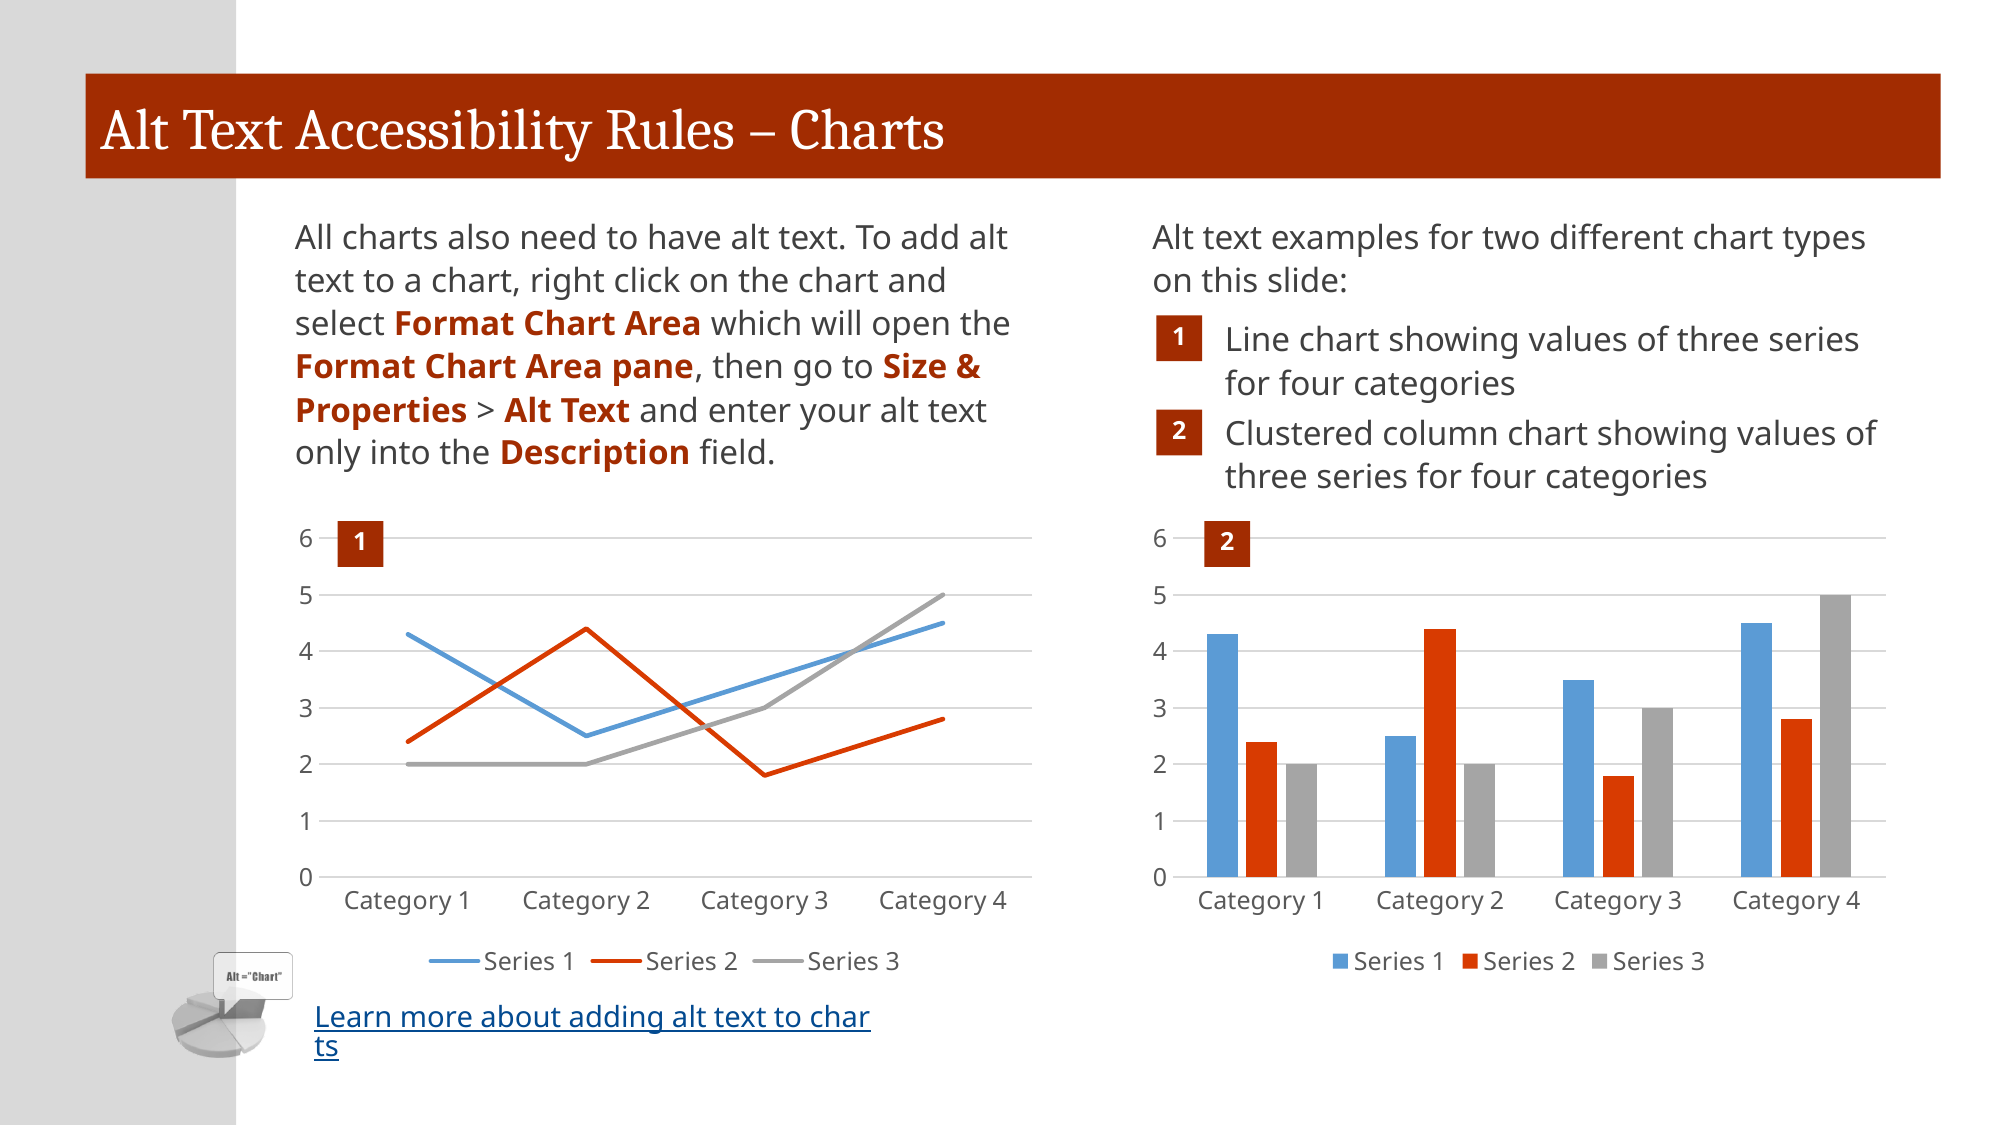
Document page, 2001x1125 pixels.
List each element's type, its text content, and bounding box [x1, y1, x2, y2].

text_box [1147, 406, 1211, 456]
title Alt Text Accessibility Rules – Charts [85, 73, 1941, 179]
chart [283, 511, 1048, 985]
chart [1137, 511, 1901, 985]
text_box Learn more about adding alt text to charts [299, 991, 893, 1046]
picture [171, 952, 293, 1058]
text_box All charts also need to have alt text. To add alt text to a chart, right click on the chart and select Format Chart Area which will open the Format Chart Area pane, then go to Size & Properties > Alt Text and enter your alt text only into the Description field. [280, 205, 1048, 519]
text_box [1195, 518, 1259, 567]
text_box Alt text examples for two different chart types on this slide: [1137, 205, 1919, 307]
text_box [1147, 312, 1211, 362]
text_box Line chart showing values of three series for four categories [1210, 308, 1912, 401]
text_box Clustered column chart showing values of three series for four categories [1210, 401, 1912, 503]
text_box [329, 518, 392, 567]
